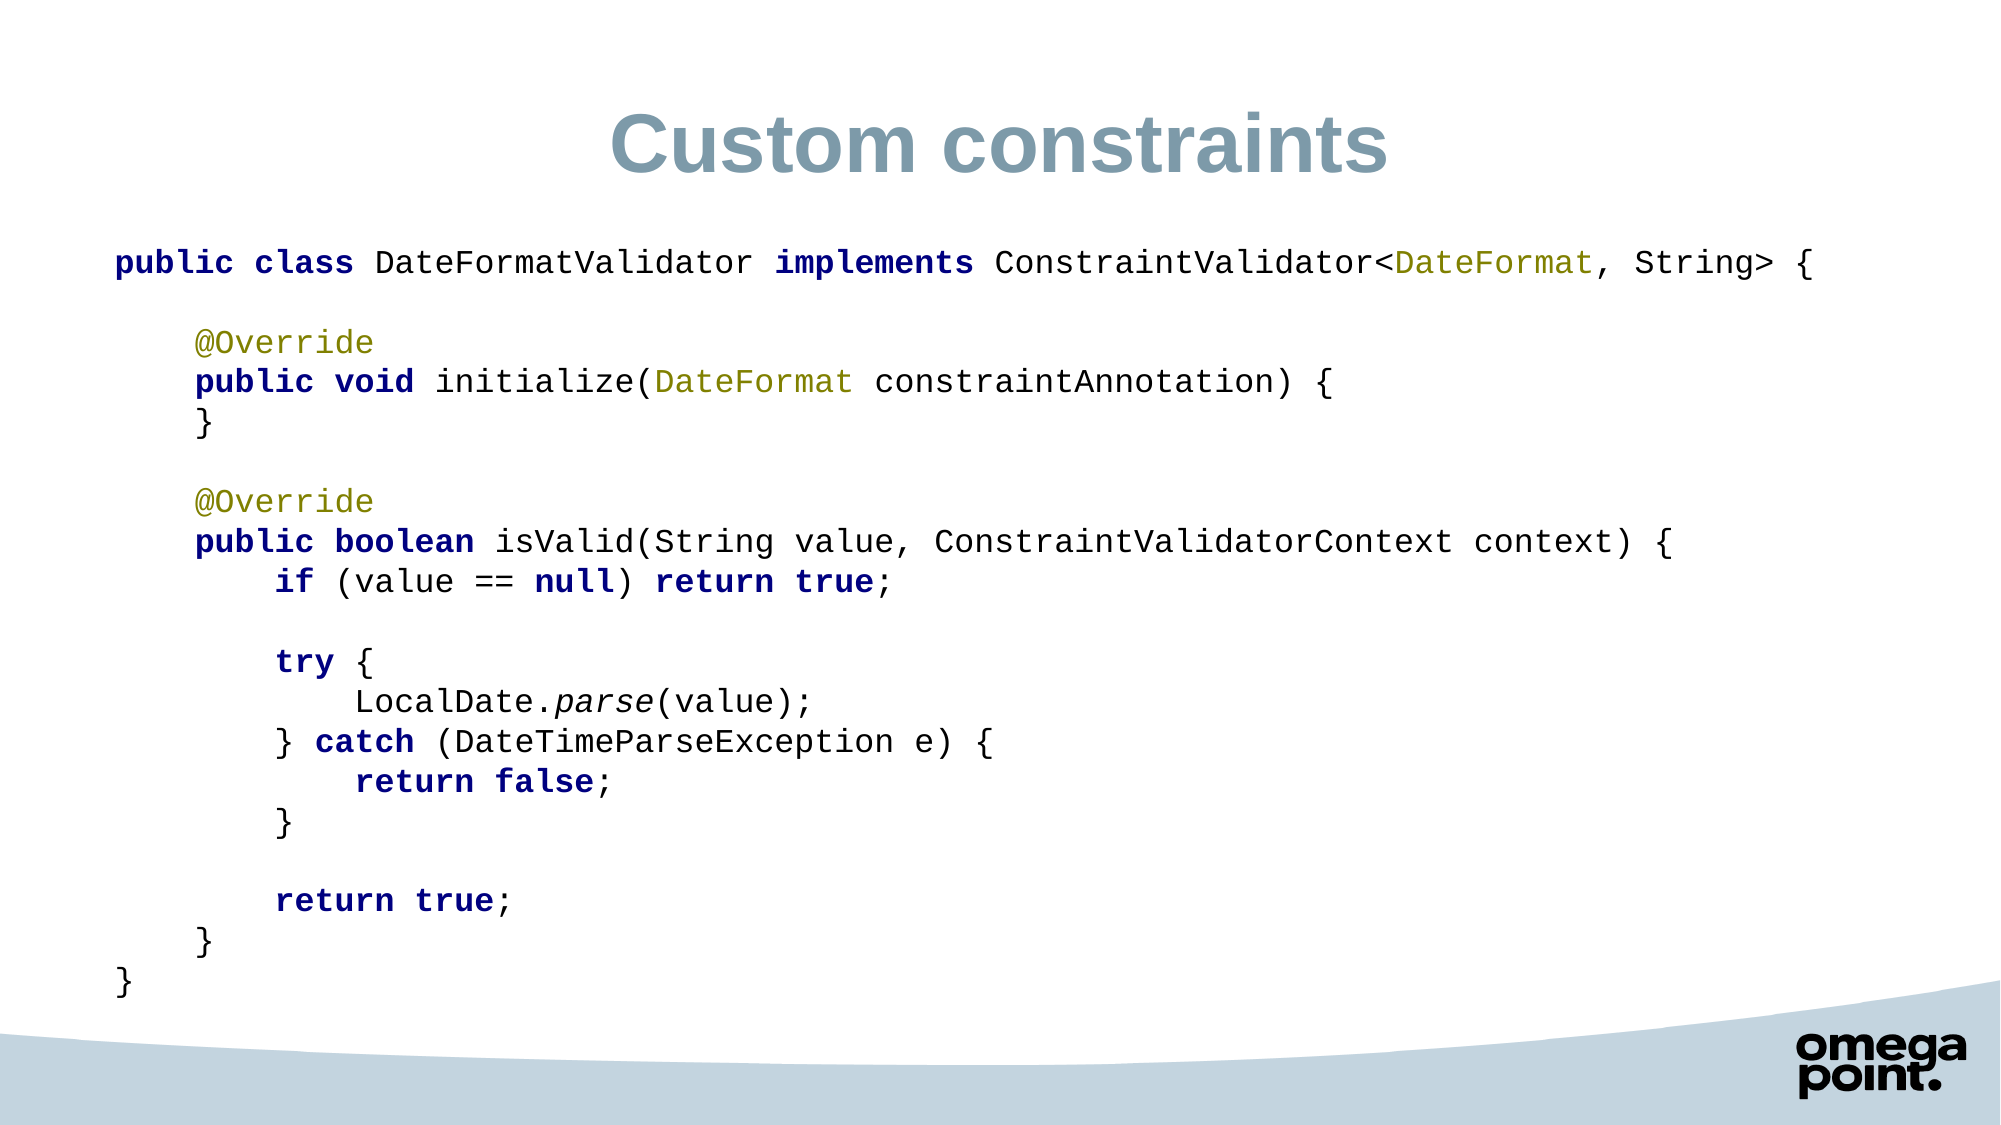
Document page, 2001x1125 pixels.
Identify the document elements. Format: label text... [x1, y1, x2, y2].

picture [0, 0, 2001, 1125]
title Custom constraints [99, 44, 1901, 233]
text_box public class DateFormatValidator implements ConstraintValidator<DateFormat, String> { @Override public void initialize(DateFormat constraintAnnotation) { } @Override public boolean isValid(String value, ConstraintValidatorContext context) { if (value == null) return true; try { LocalDate.parse(value); } catch (DateTimeParseException e) { return false; } return true; } } [99, 232, 1900, 1006]
